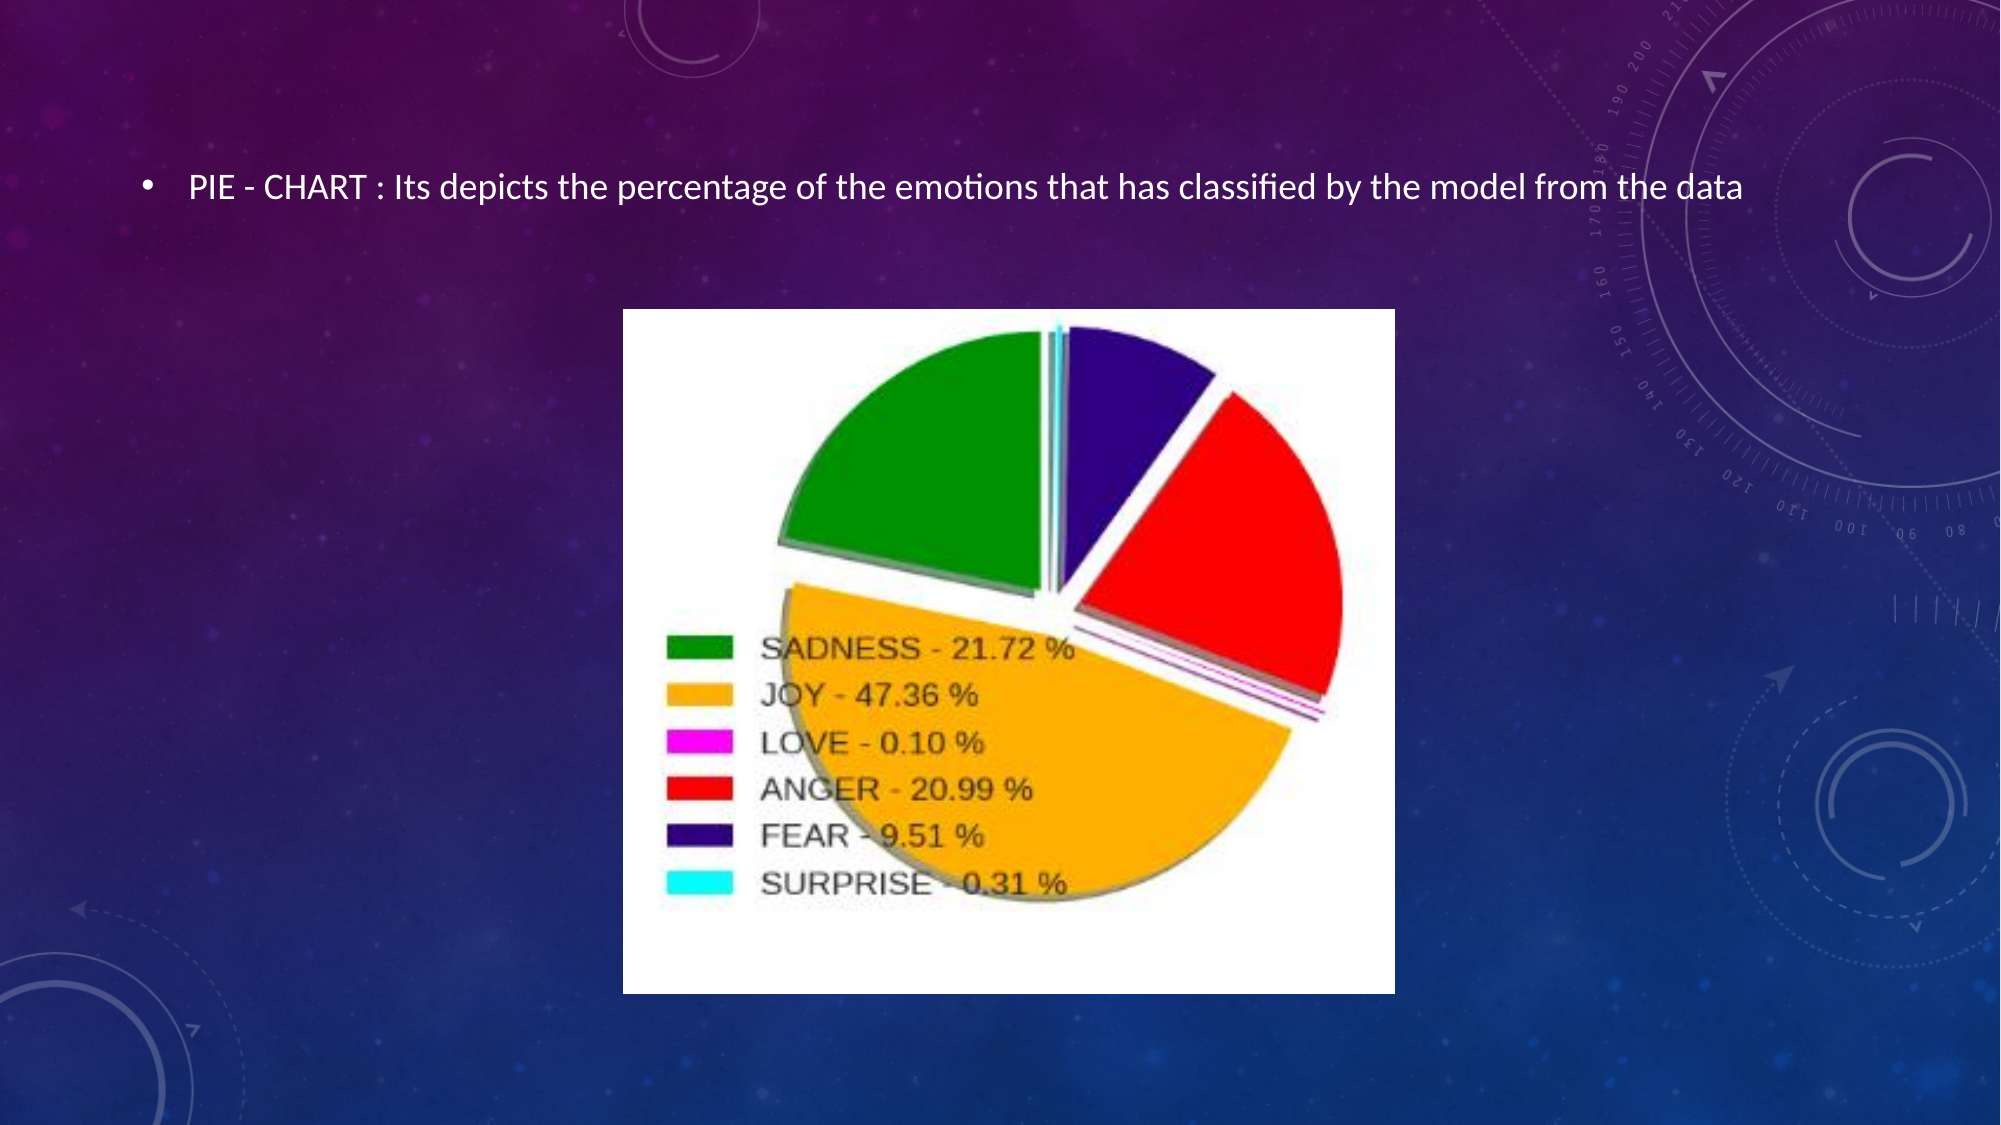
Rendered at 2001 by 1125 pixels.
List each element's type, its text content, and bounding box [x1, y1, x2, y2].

picture [0, 0, 2001, 1125]
list PIE - CHART : Its depicts the percentage of the emotions that has classified by the model from the data [112, 143, 1775, 950]
